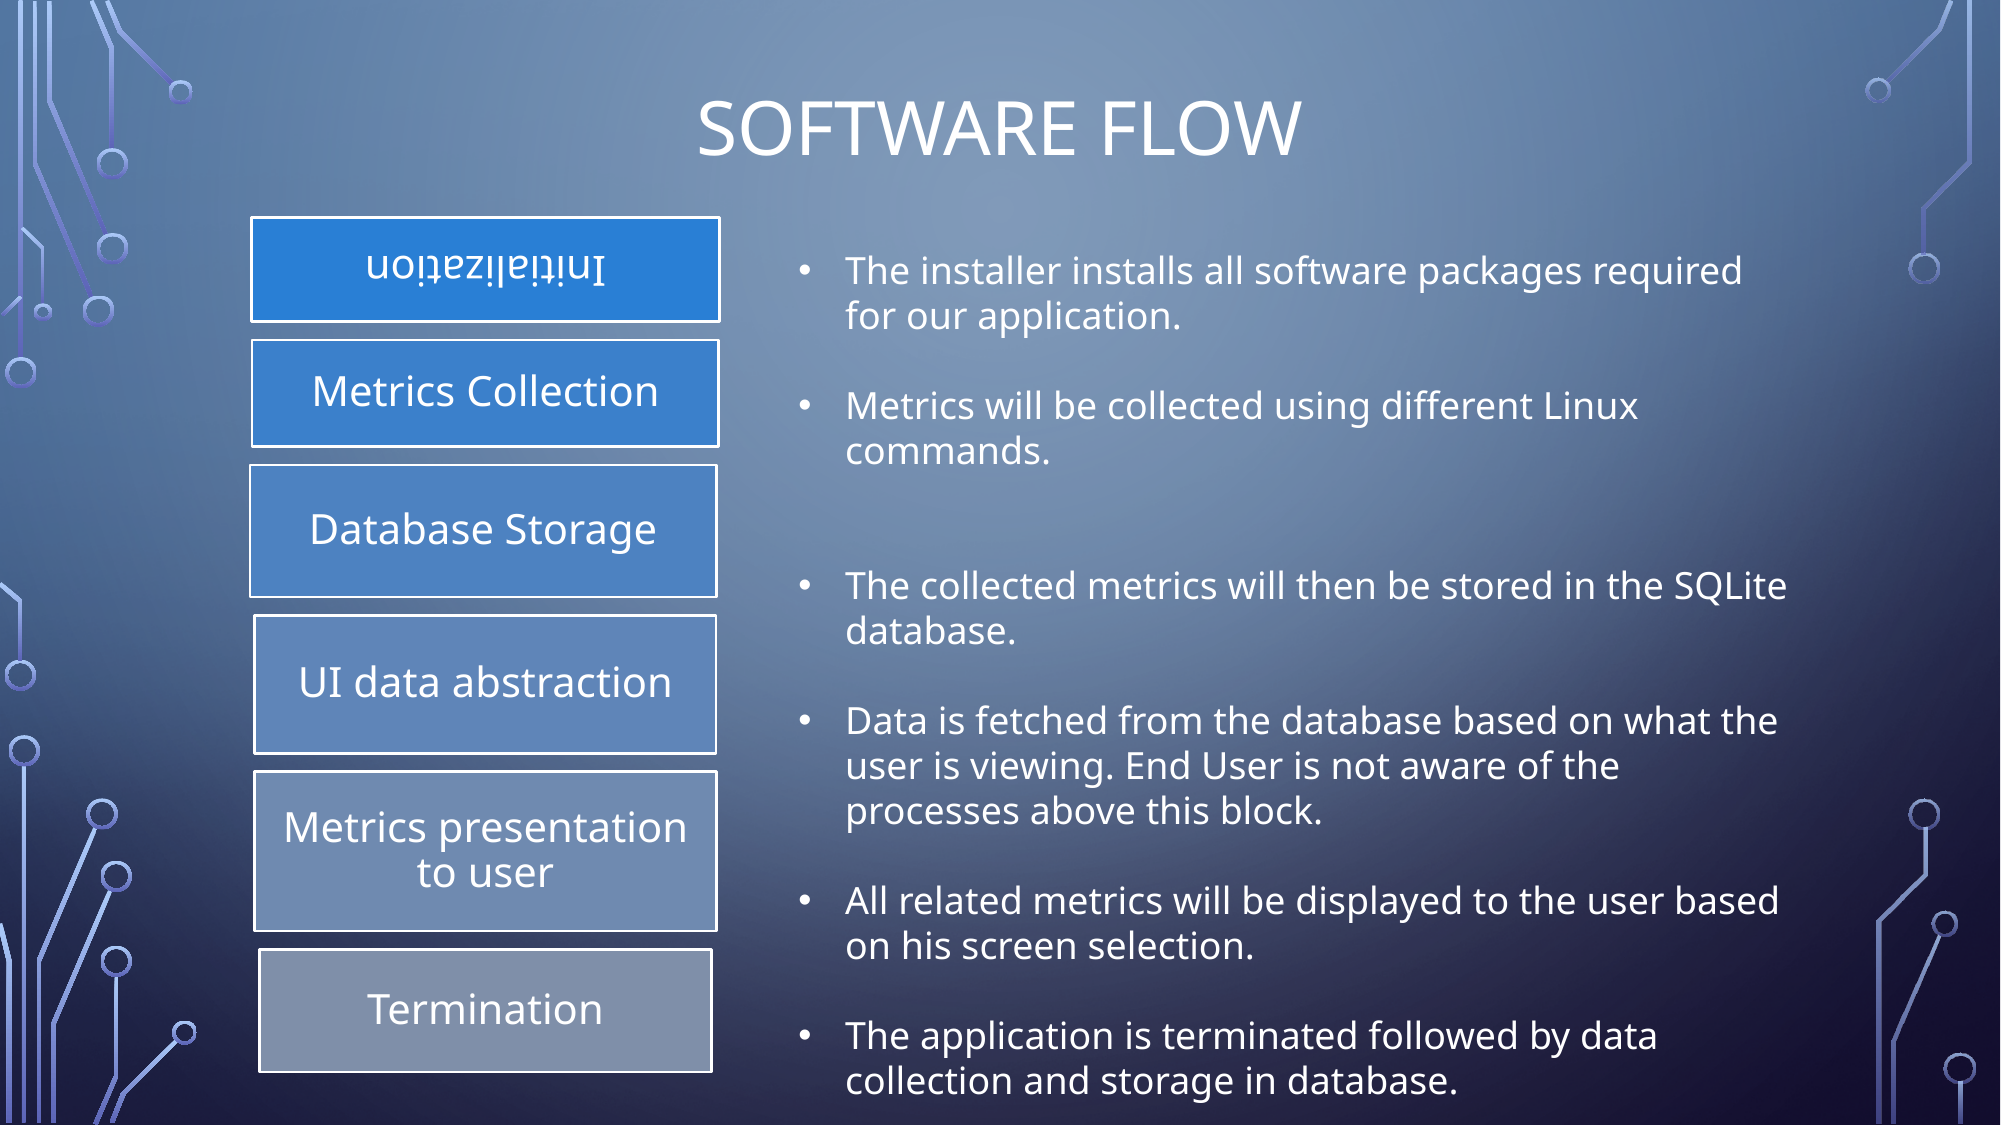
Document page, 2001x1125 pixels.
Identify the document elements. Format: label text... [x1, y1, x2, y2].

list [186, 216, 784, 1073]
text_box The installer installs all software packages required for our application. Metrics will be collected using different Linux commands. The collected metrics will then be stored in the SQLite database. Data is fetched from the database based on what the user is viewing. End User is not aware of the processes above this block. All related metrics will be displayed to the user based on his screen selection. The application is terminated followed by data collection and storage in database. [783, 239, 1813, 1109]
title Software Flow [187, 45, 1813, 218]
